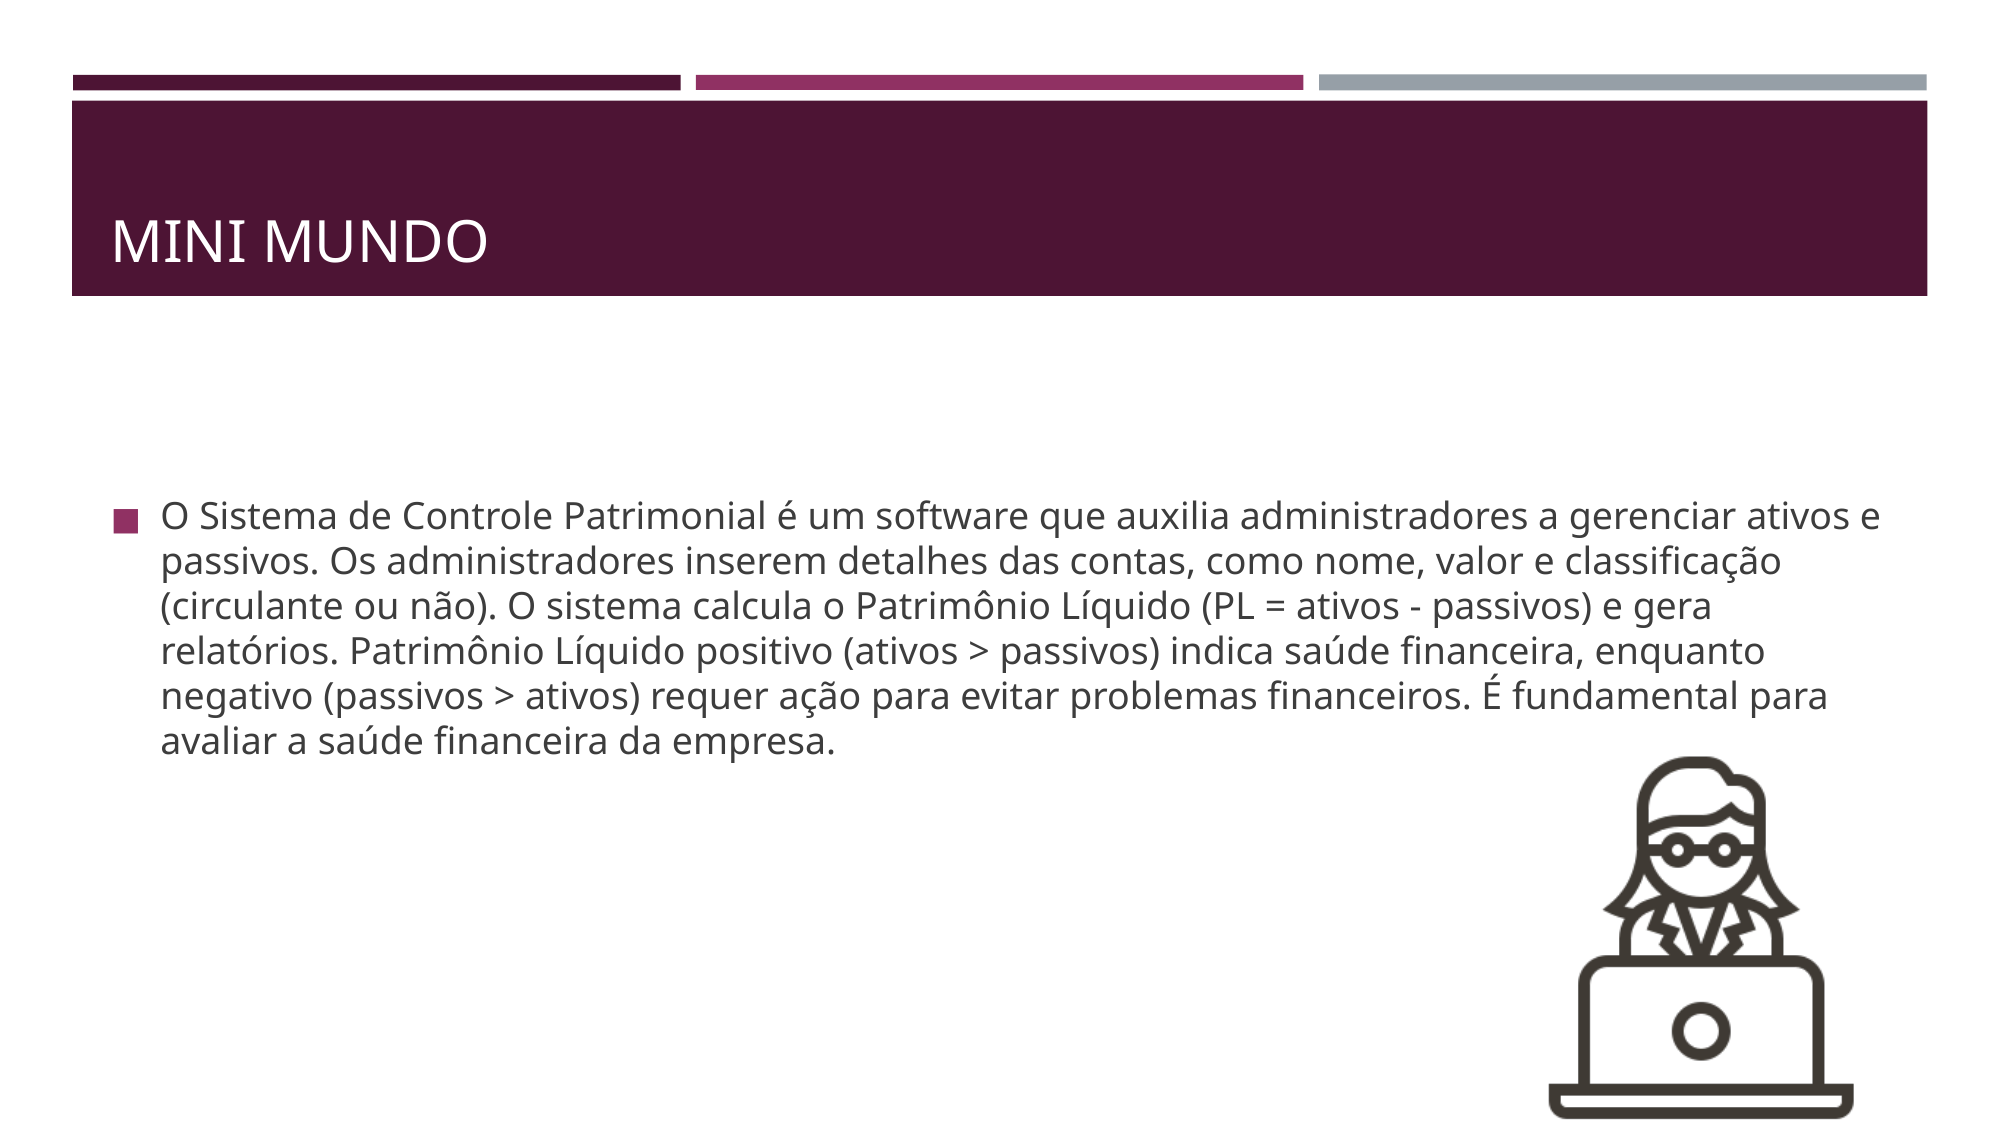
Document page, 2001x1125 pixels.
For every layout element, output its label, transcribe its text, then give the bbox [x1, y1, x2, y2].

list O Sistema de Controle Patrimonial é um software que auxilia administradores a gerenciar ativos e passivos. Os administradores inserem detalhes das contas, como nome, valor e classificação (circulante ou não). O sistema calcula o Patrimônio Líquido (PL = ativos - passivos) e gera relatórios. Patrimônio Líquido positivo (ativos > passivos) indica saúde financeira, enquanto negativo (passivos > ativos) requer ação para evitar problemas financeiros. É fundamental para avaliar a saúde financeira da empresa. [95, 357, 1905, 962]
title MINI MUNDO [95, 115, 1905, 282]
picture [1514, 750, 1889, 1125]
